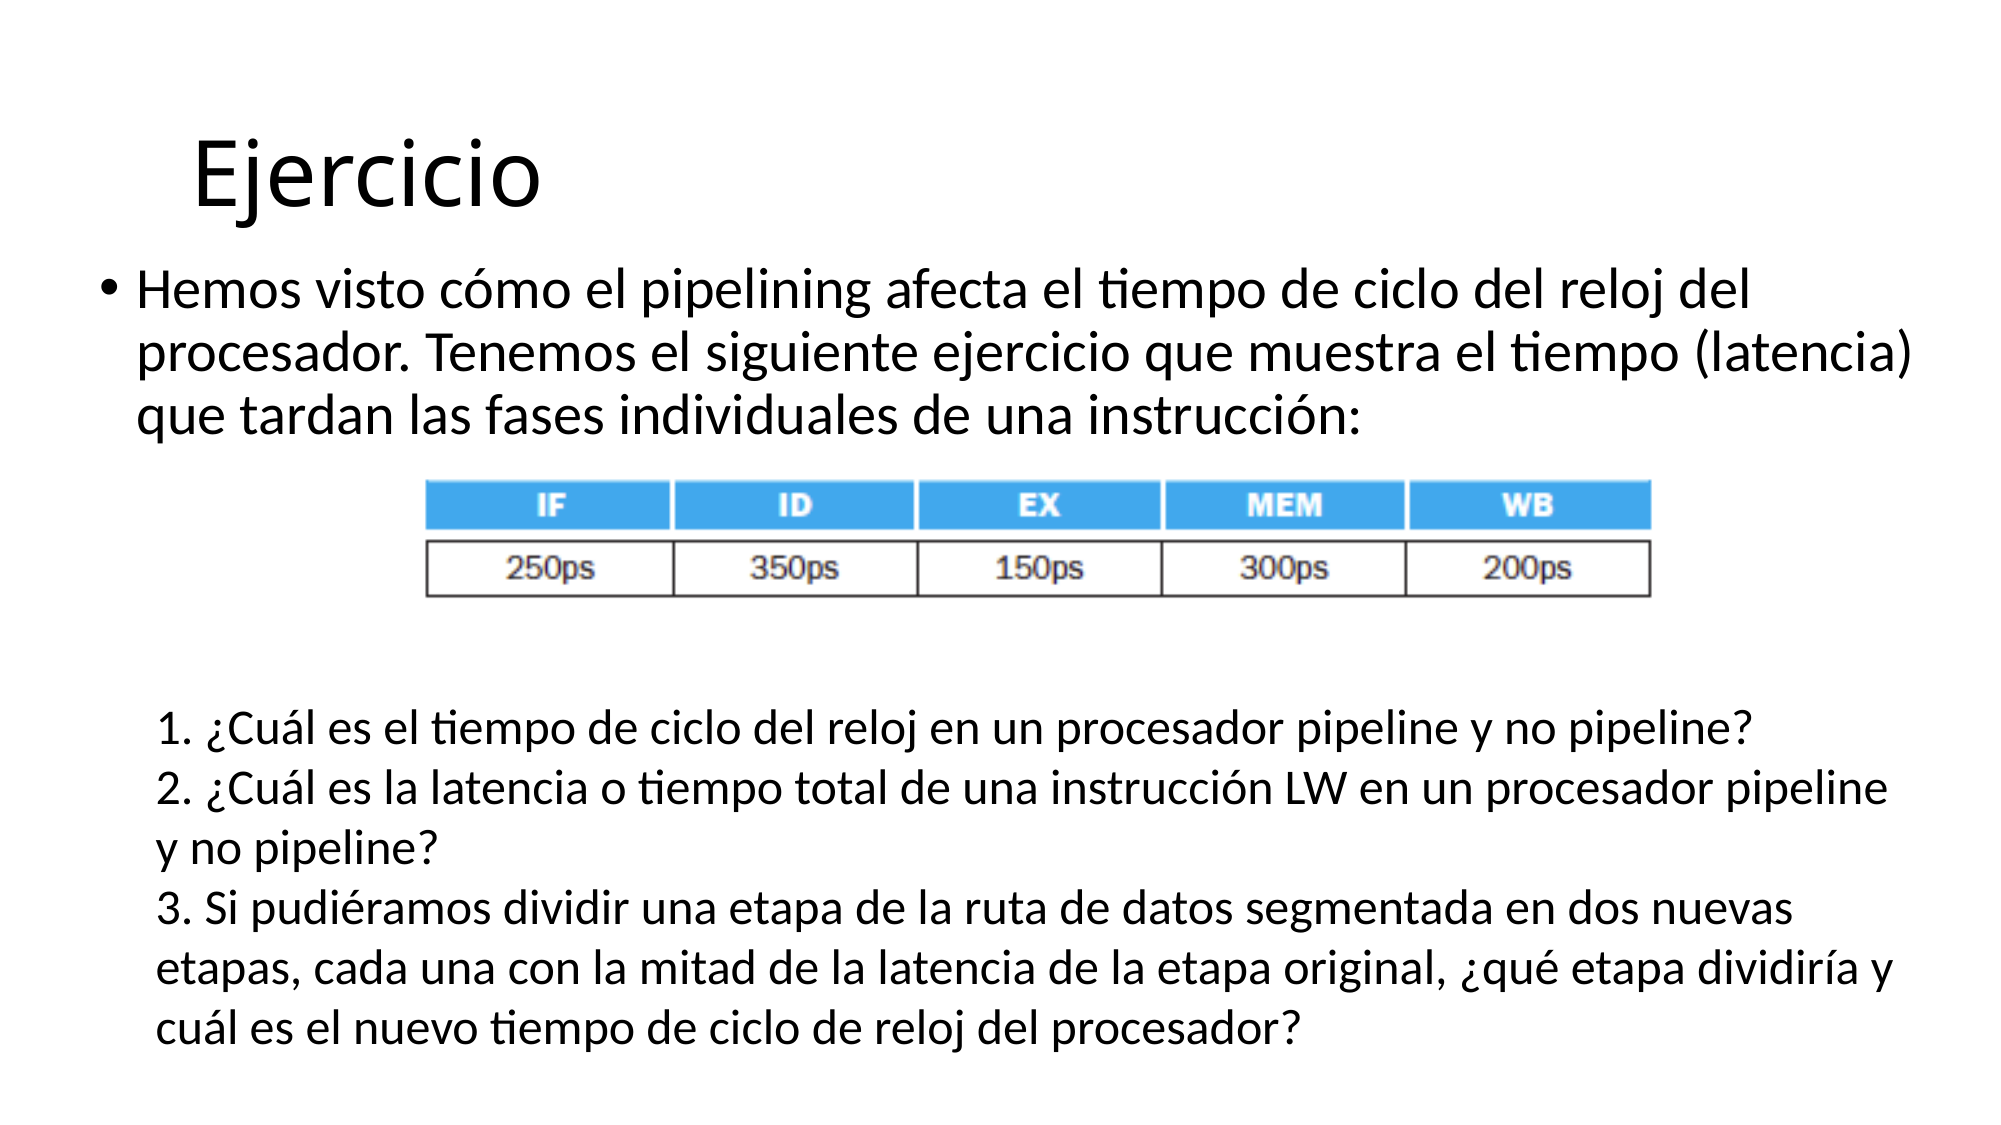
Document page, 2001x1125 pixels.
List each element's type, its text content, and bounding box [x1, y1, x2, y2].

text_box 1. ¿Cuál es el tiempo de ciclo del reloj en un procesador pipeline y no pipeline? 2. ¿Cuál es la latencia o tiempo total de una instrucción LW en un procesador pipeline y no pipeline? 3. Si pudiéramos dividir una etapa de la ruta de datos segmentada en dos nuevas etapas, cada una con la mitad de la latencia de la etapa original, ¿qué etapa dividiría y cuál es el nuevo tiempo de ciclo de reloj del procesador? [140, 687, 1936, 1062]
title Ejercicio [175, 106, 1901, 247]
picture [411, 465, 1665, 619]
list Hemos visto cómo el pipelining afecta el tiempo de ciclo del reloj del procesador. Tenemos el siguiente ejercicio que muestra el tiempo (latencia) que tardan las fases individuales de una instrucción: [84, 250, 1937, 986]
